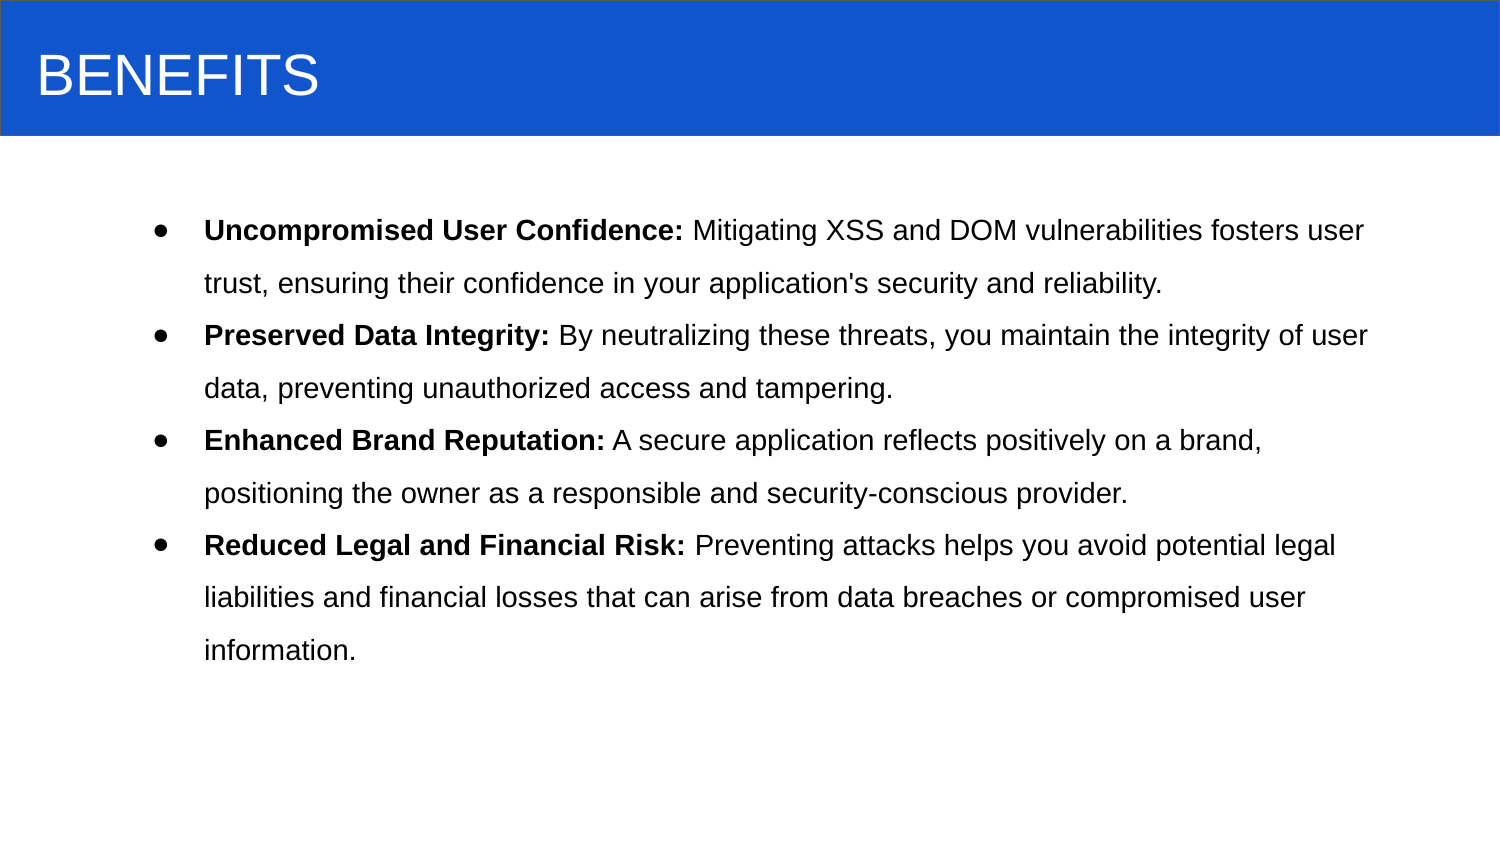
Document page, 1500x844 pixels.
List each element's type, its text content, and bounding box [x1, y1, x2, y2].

text_box [0, 0, 1500, 136]
text_box Uncompromised User Confidence: Mitigating XSS and DOM vulnerabilities fosters user trust, ensuring their confidence in your application's security and reliability. Preserved Data Integrity: By neutralizing these threats, you maintain the integrity of user data, preventing unauthorized access and tampering. Enhanced Brand Reputation: A secure application reflects positively on a brand, positioning the owner as a responsible and security-conscious provider. Reduced Legal and Financial Risk: Preventing attacks helps you avoid potential legal liabilities and financial losses that can arise from data breaches or compromised user information. [114, 179, 1389, 666]
text_box BENEFITS [21, 21, 1483, 118]
